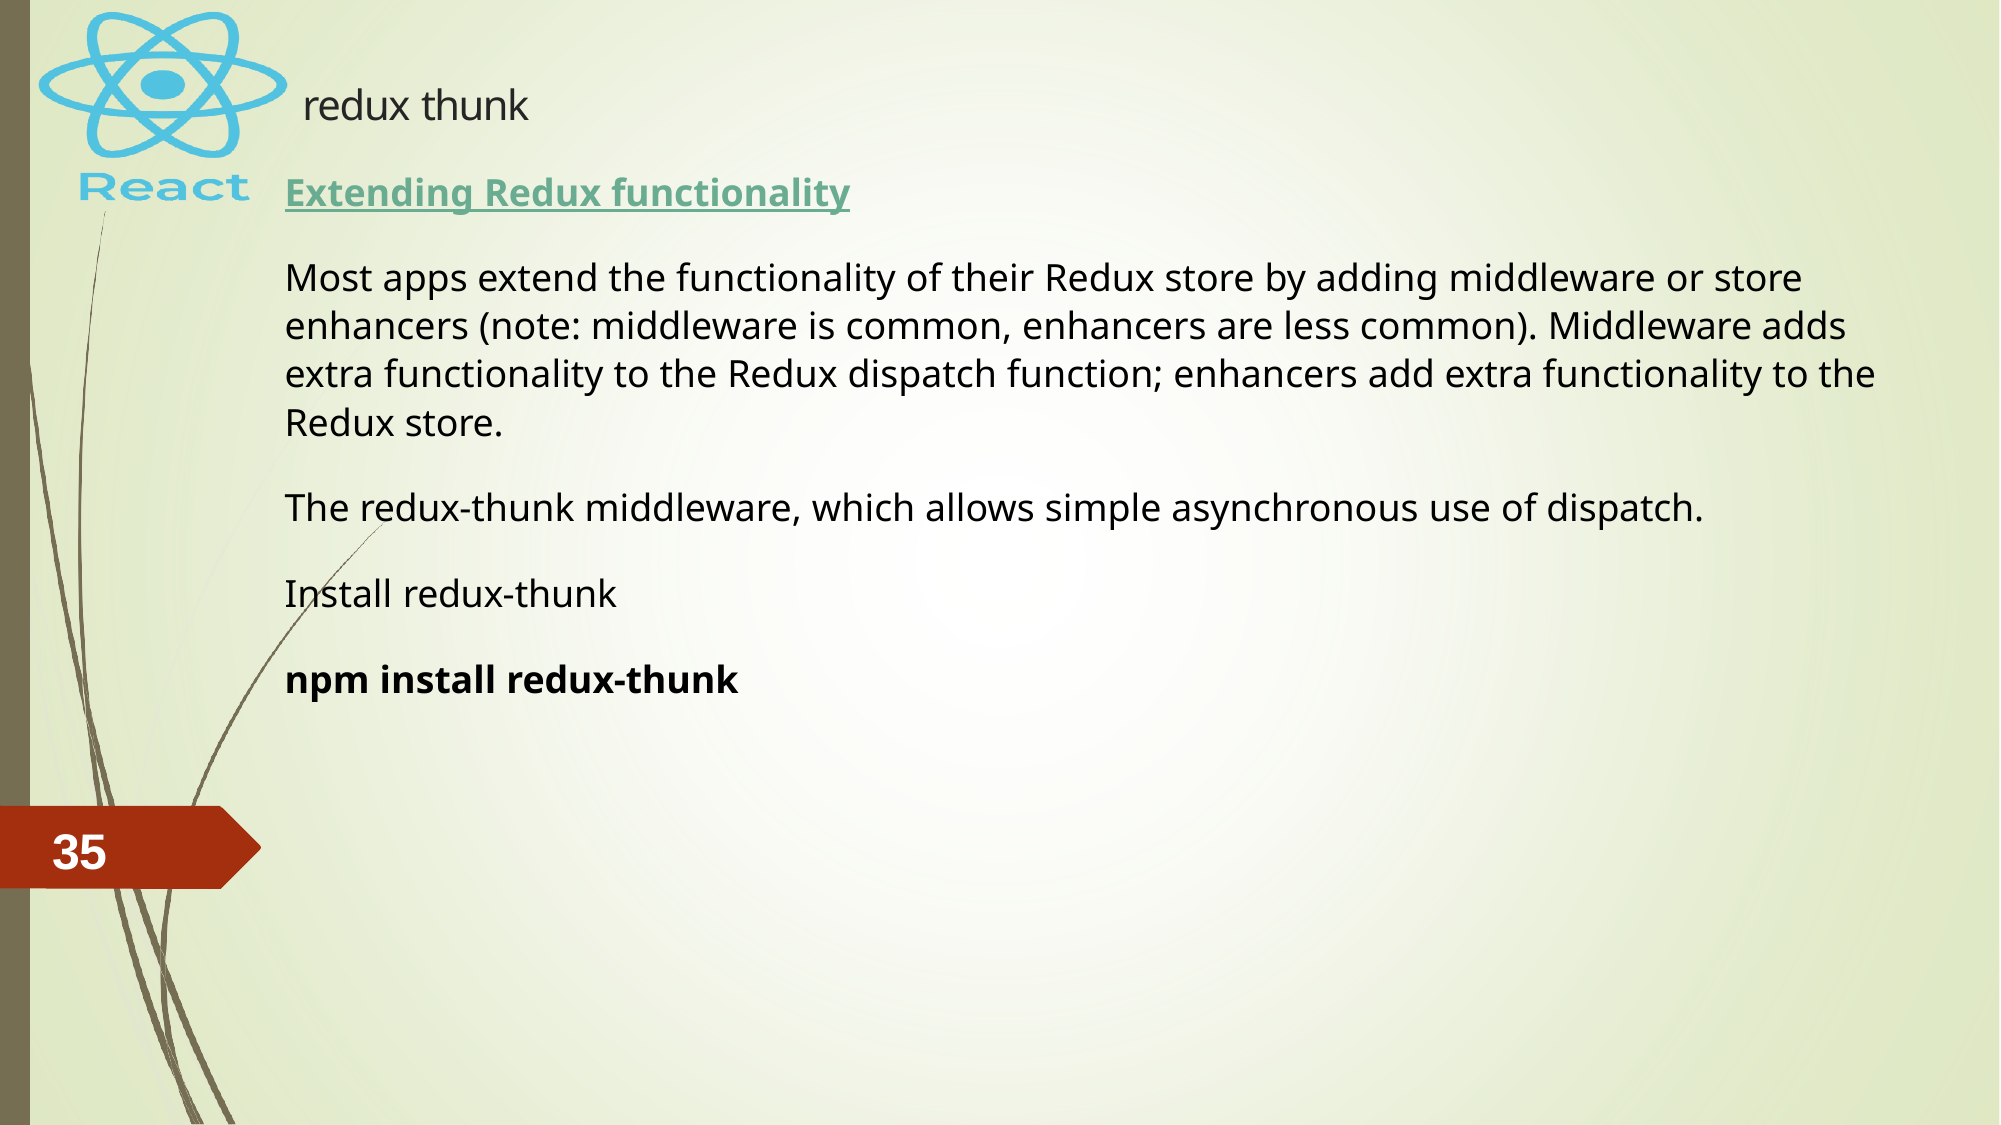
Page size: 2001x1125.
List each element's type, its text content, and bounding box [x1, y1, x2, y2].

title redux thunk [330, 76, 542, 166]
text_box Extending Redux functionality Most apps extend the functionality of their Redux store by adding middleware or store enhancers (note: middleware is common, enhancers are less common). Middleware adds extra functionality to the Redux dispatch function; enhancers add extra functionality to the Redux store. The redux-thunk middleware, which allows simple asynchronous use of dispatch. Install redux-thunk npm install redux-thunk [282, 166, 1918, 701]
picture [0, 0, 2000, 1125]
text_box 35 [50, 817, 111, 880]
